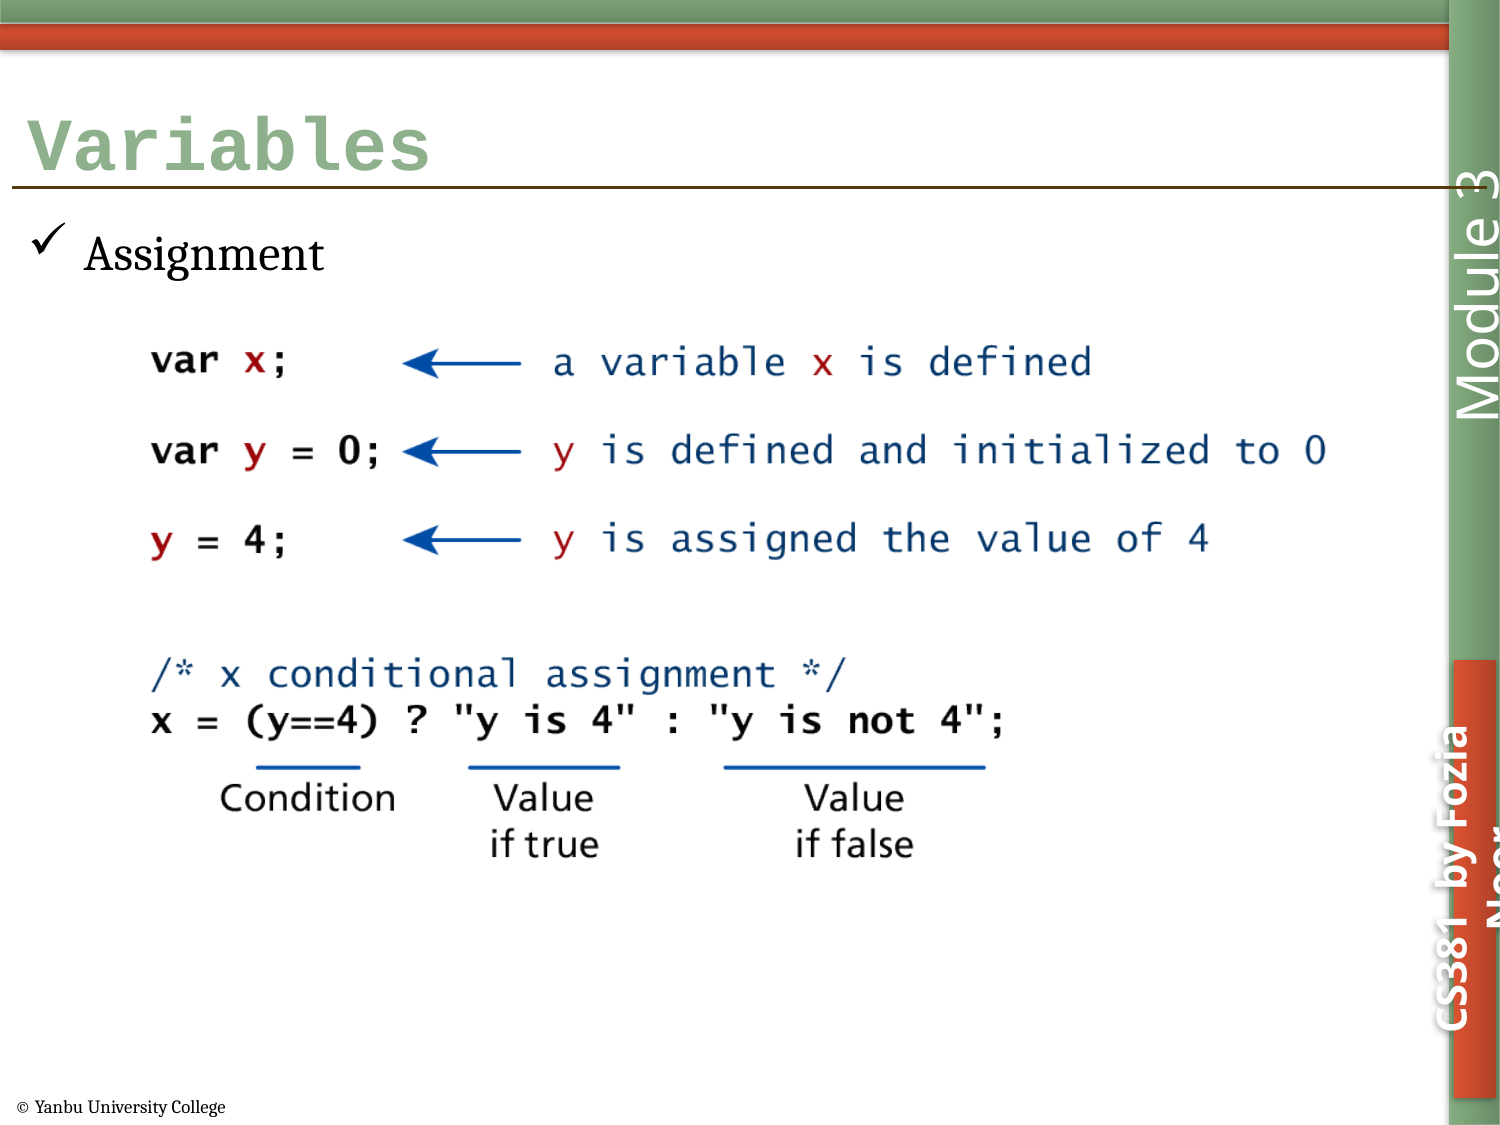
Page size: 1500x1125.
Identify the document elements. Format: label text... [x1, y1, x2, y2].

picture [149, 649, 1013, 868]
title Variables [12, 75, 1450, 205]
list Assignment [12, 212, 1425, 1050]
picture [149, 337, 1331, 563]
